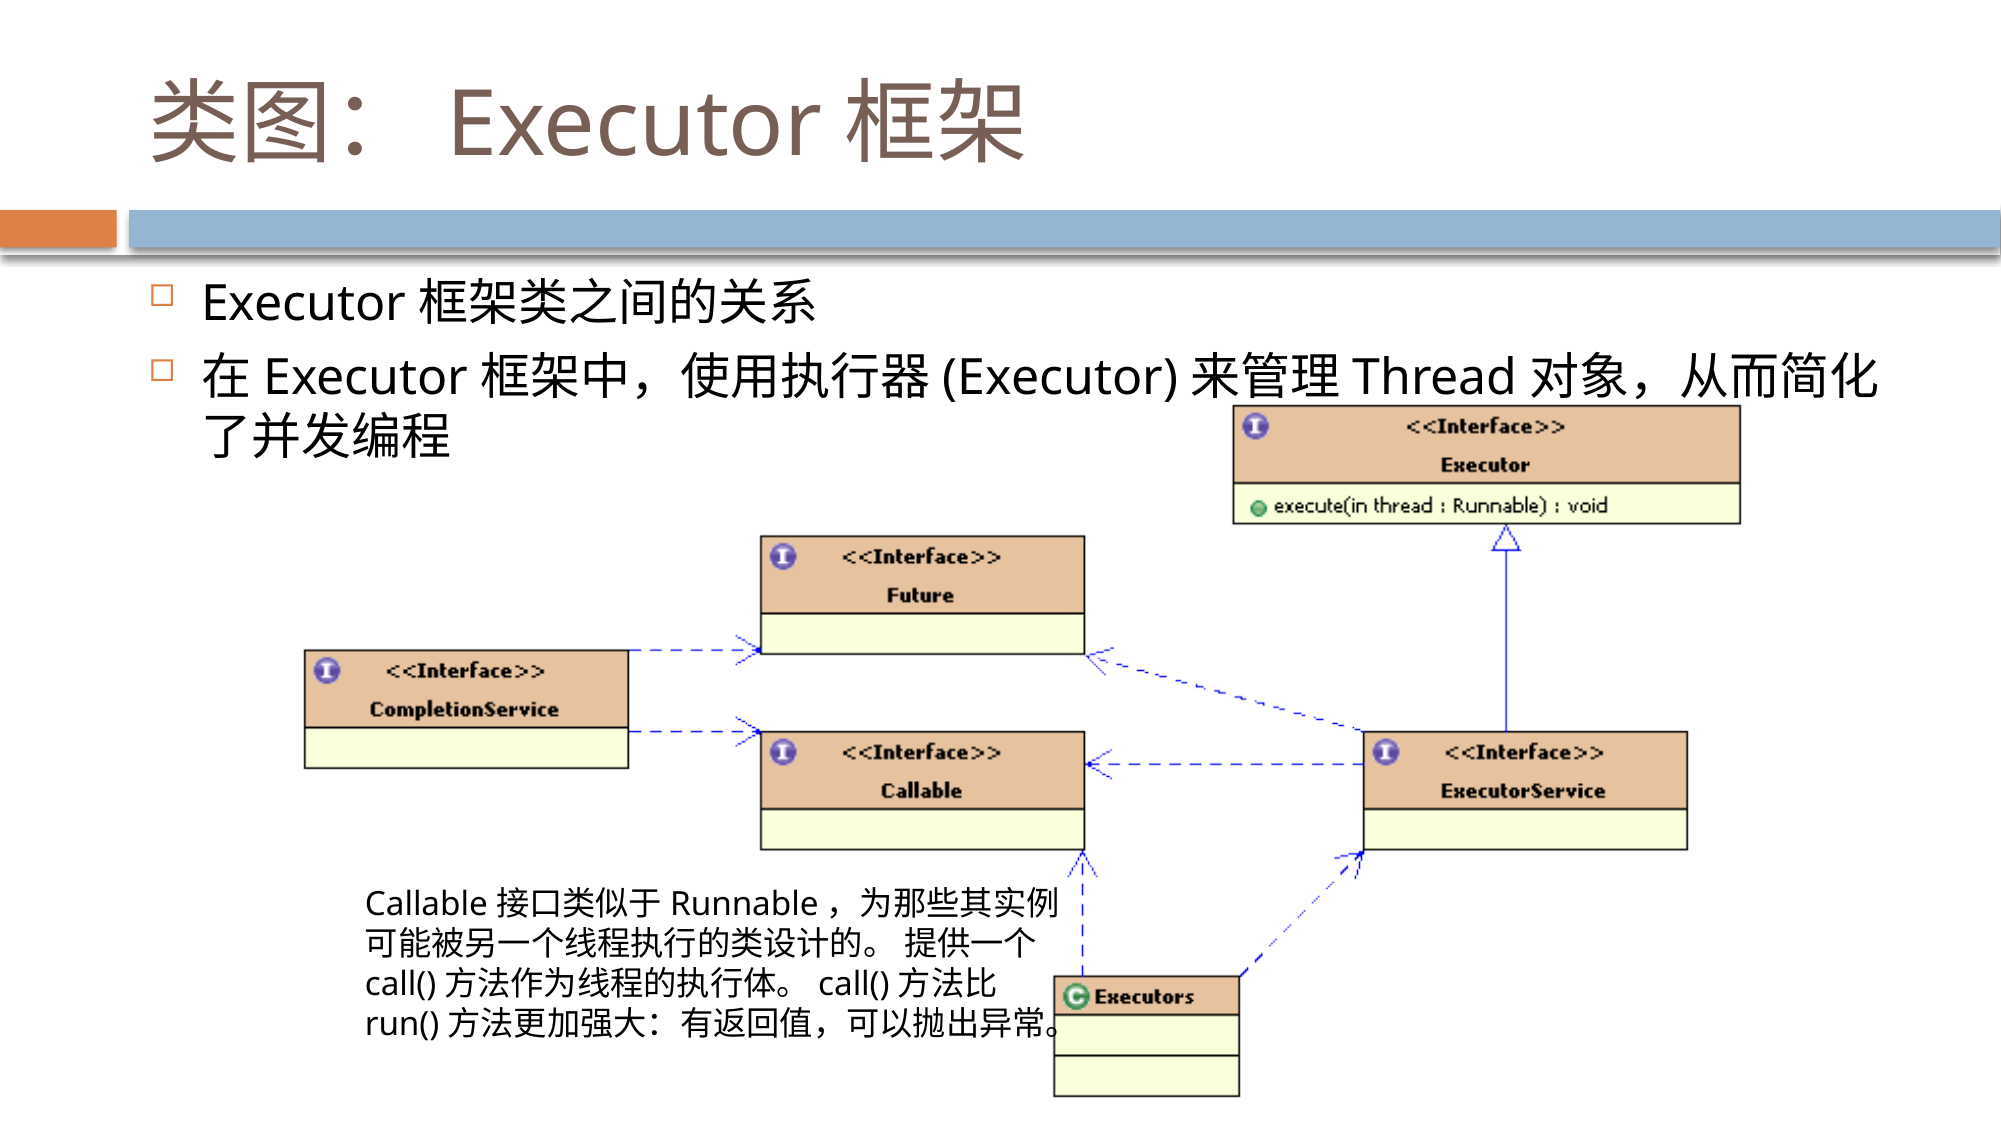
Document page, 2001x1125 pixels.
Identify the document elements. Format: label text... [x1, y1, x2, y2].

list Executor框架类之间的关系 在Executor框架中，使用执行器(Executor)来管理Thread对象，从而简化了并发编程 [133, 262, 1918, 1000]
picture [296, 396, 1751, 1106]
title 类图：Executor框架 [133, 37, 1918, 200]
